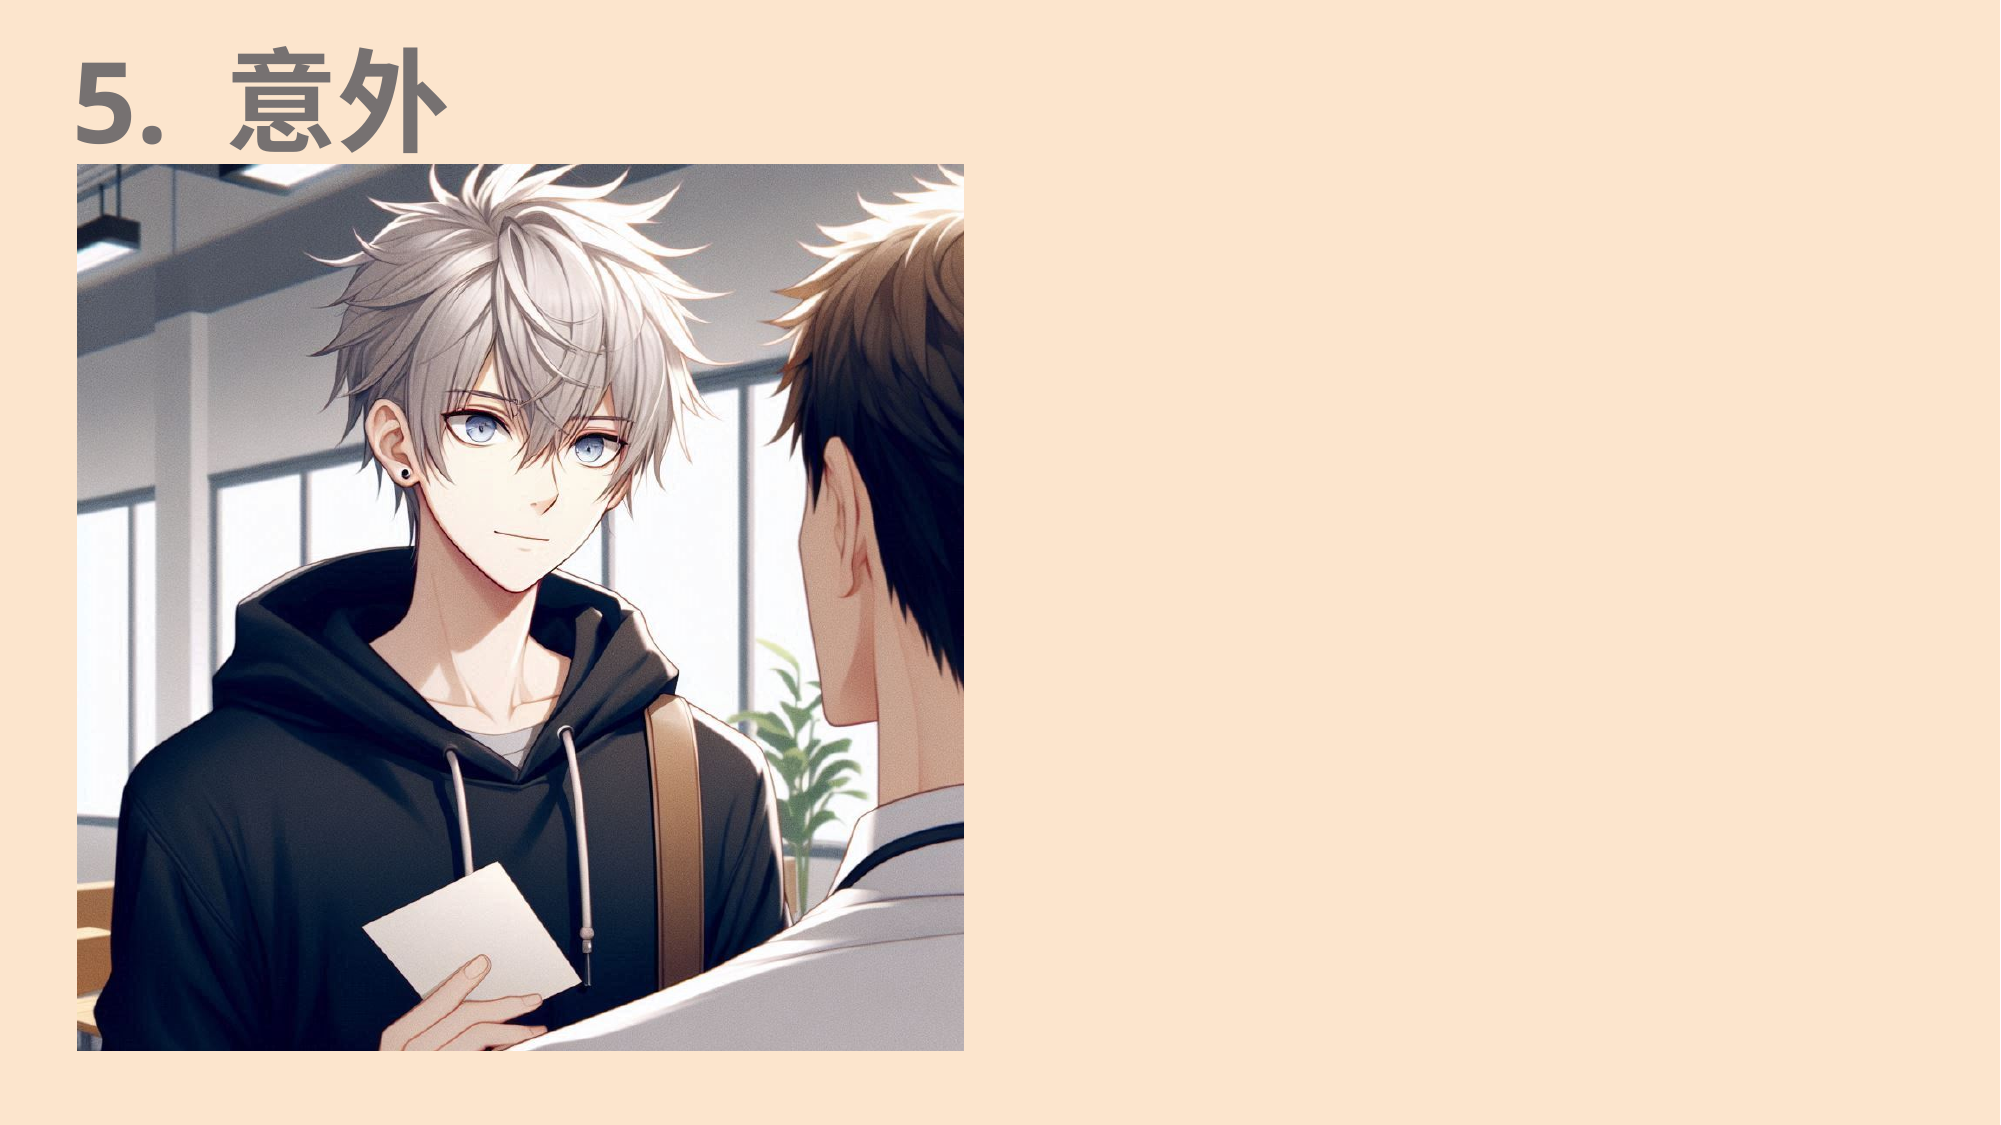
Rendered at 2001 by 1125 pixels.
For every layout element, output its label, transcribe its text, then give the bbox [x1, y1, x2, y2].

picture [77, 164, 964, 1051]
text_box 5. 意外 [57, 23, 821, 714]
